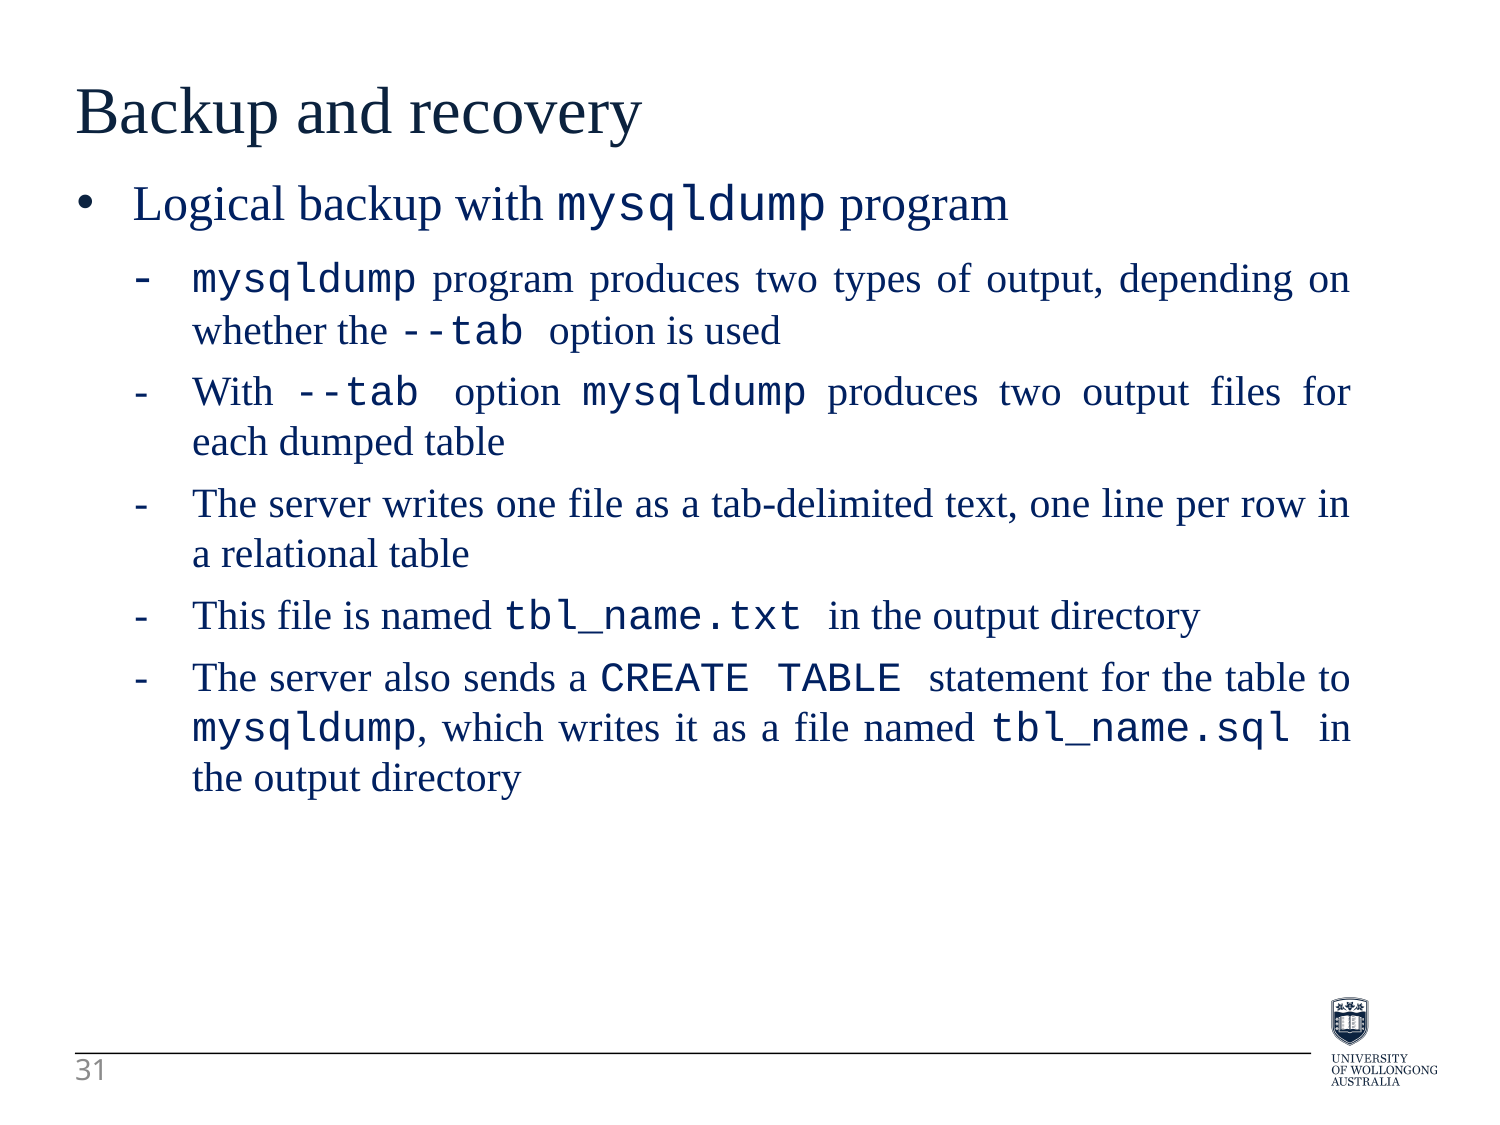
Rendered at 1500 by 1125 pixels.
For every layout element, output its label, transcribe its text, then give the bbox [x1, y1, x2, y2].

text_box 31 [74, 1059, 135, 1091]
text_box Logical backup with mysqldump program - mysqldump program produces two types of output, depending on whether the --tab option is used - With --tab option mysqldump produces two output files for each dumped table - The server writes one file as a tab-delimited text, one line per row in a relational table - This file is named tbl_name.txt in the output directory - The server also sends a CREATE TABLE statement for the table to mysqldump, which writes it as a file named tbl_name.sql in the output directory [74, 170, 1367, 244]
text_box Backup and recovery [75, 67, 1412, 206]
